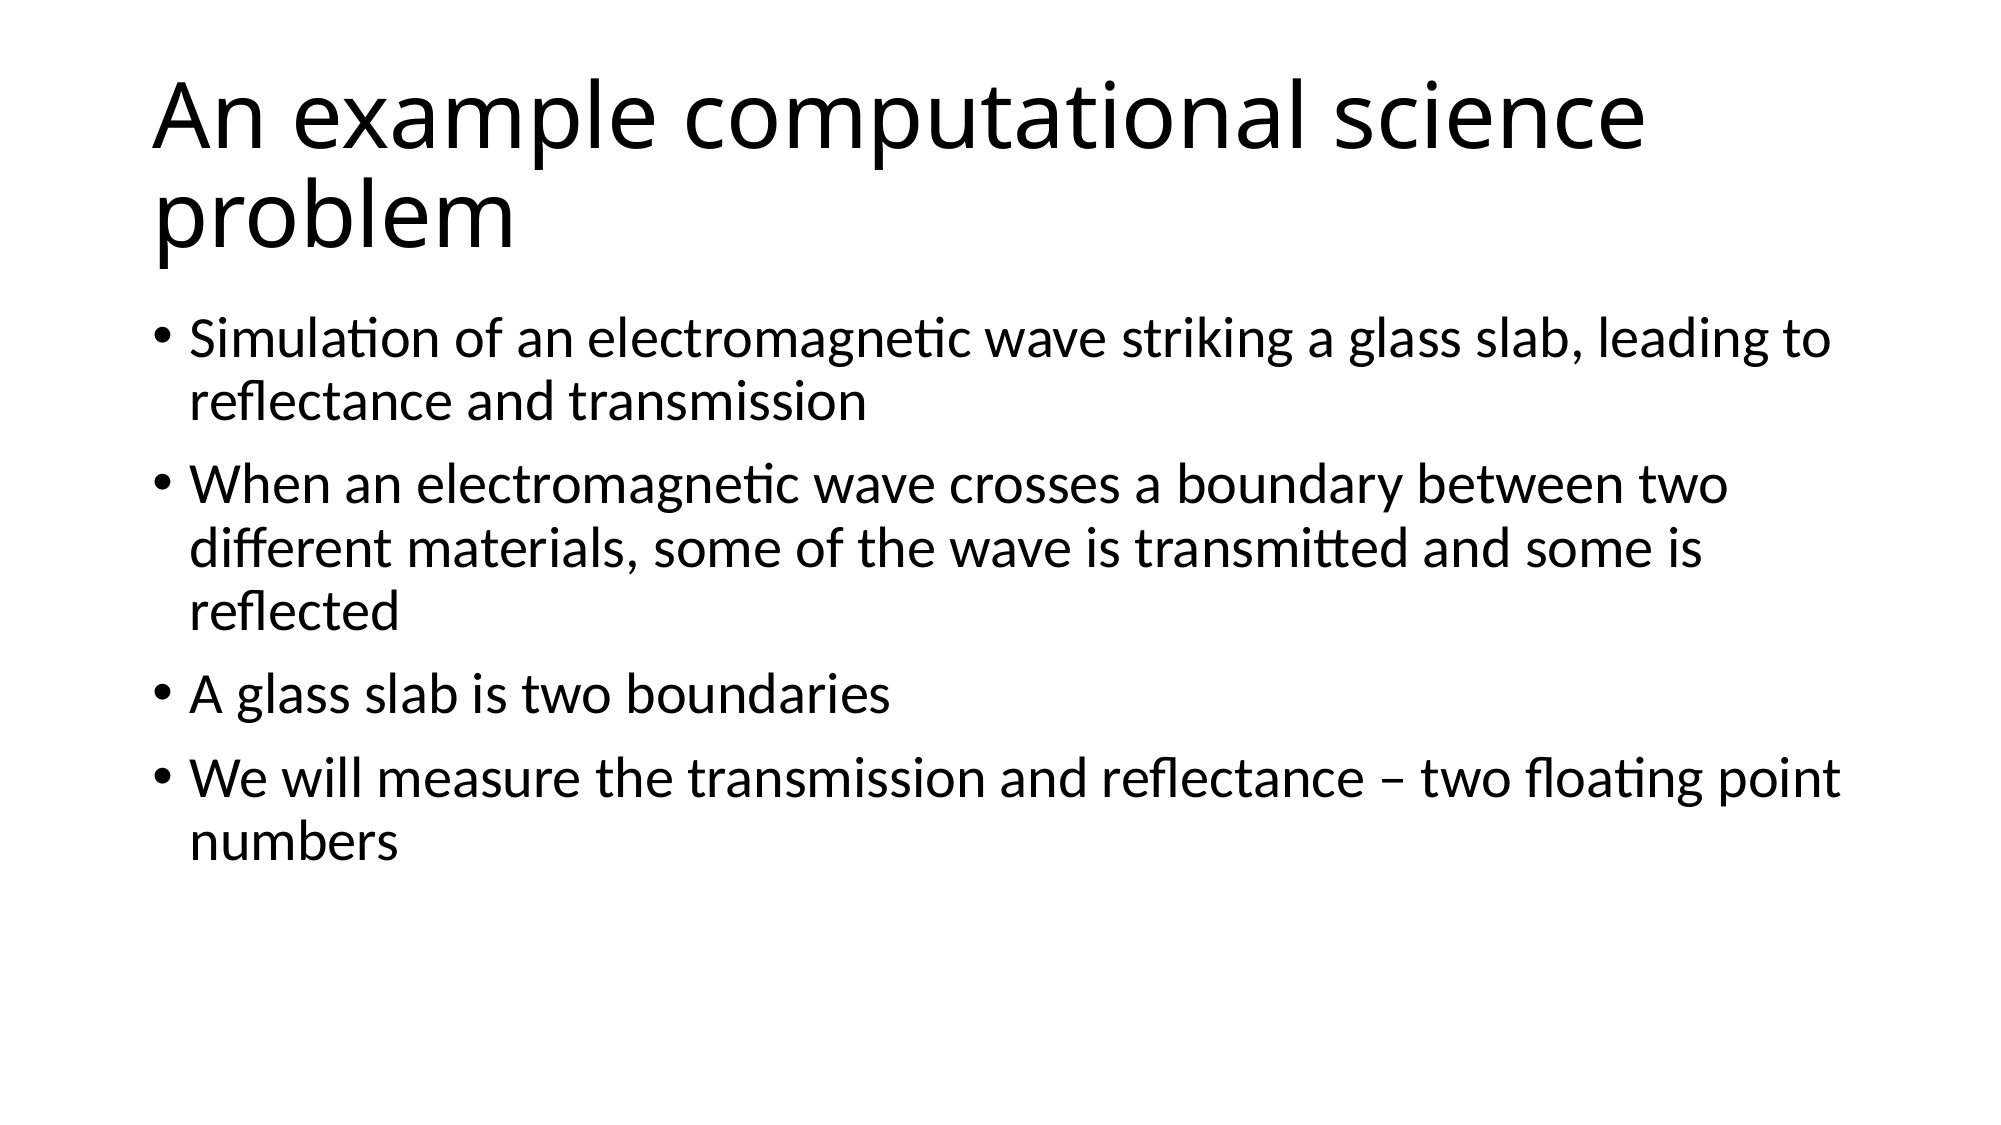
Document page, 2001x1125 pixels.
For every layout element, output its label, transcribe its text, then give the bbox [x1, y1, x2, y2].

list Simulation of an electromagnetic wave striking a glass slab, leading to reflectance and transmission When an electromagnetic wave crosses a boundary between two different materials, some of the wave is transmitted and some is reflected A glass slab is two boundaries We will measure the transmission and reflectance – two floating point numbers [137, 299, 1863, 1014]
title An example computational science problem [137, 59, 1863, 278]
